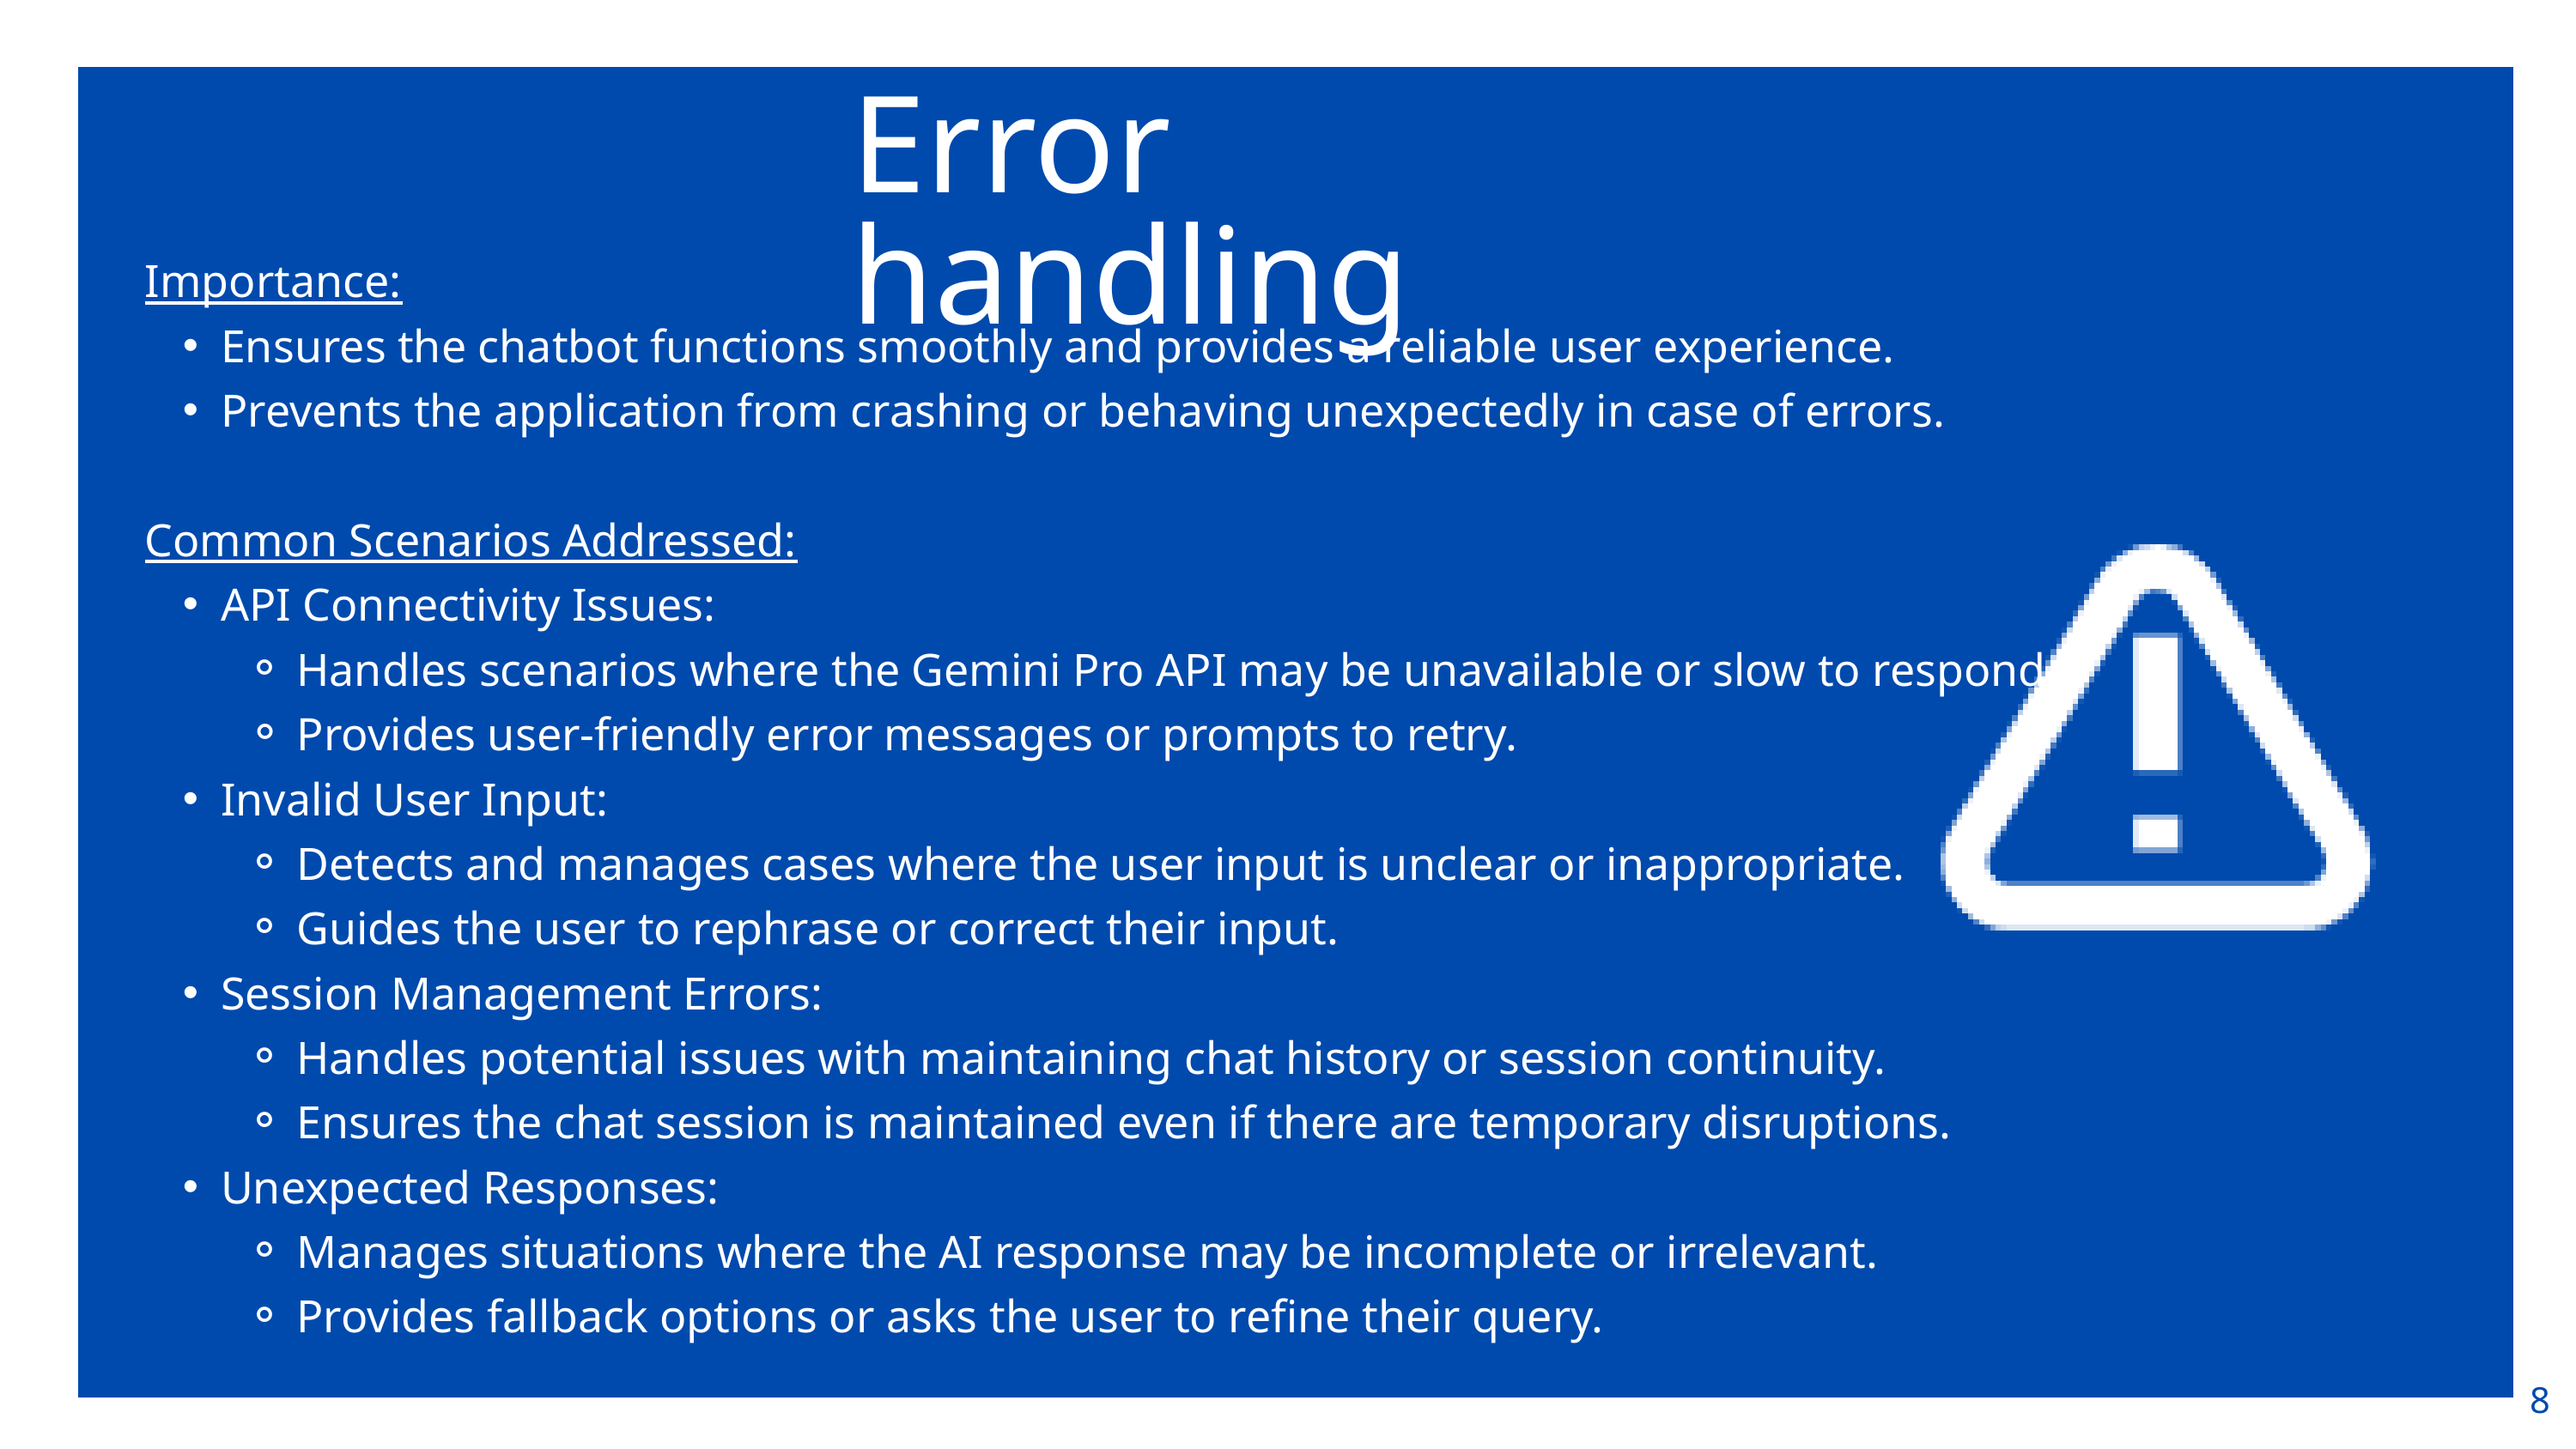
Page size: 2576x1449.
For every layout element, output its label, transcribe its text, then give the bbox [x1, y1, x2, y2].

text_box Importance: Ensures the chatbot functions smoothly and provides a reliable user experience. Prevents the application from crashing or behaving unexpectedly in case of errors. Common Scenarios Addressed: API Connectivity Issues: Handles scenarios where the Gemini Pro API may be unavailable or slow to respond. Provides user-friendly error messages or prompts to retry. Invalid User Input: Detects and manages cases where the user input is unclear or inappropriate. Guides the user to rephrase or correct their input. Session Management Errors: Handles potential issues with maintaining chat history or session continuity. Ensures the chat session is maintained even if there are temporary disruptions. Unexpected Responses: Manages situations where the AI response may be incomplete or irrelevant. Provides fallback options or asks the user to refine their query. [144, 241, 623, 1449]
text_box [629, 0, 1962, 1449]
text_box 8 [2529, 1370, 2551, 1422]
text_box Importance: Ensures the chatbot functions smoothly and provides a reliable user experience. Prevents the application from crashing or behaving unexpectedly in case of errors. Common Scenarios Addressed: API Connectivity Issues: Handles scenarios where the Gemini Pro API may be unavailable or slow to respond. Provides user-friendly error messages or prompts to retry. Invalid User Input: Detects and manages cases where the user input is unclear or inappropriate. Guides the user to rephrase or correct their input. Session Management Errors: Handles potential issues with maintaining chat history or session continuity. Ensures the chat session is maintained even if there are temporary disruptions. Unexpected Responses: Manages situations where the AI response may be incomplete or irrelevant. Provides fallback options or asks the user to refine their query. [1965, 241, 2432, 1449]
text_box [1965, 534, 2387, 931]
